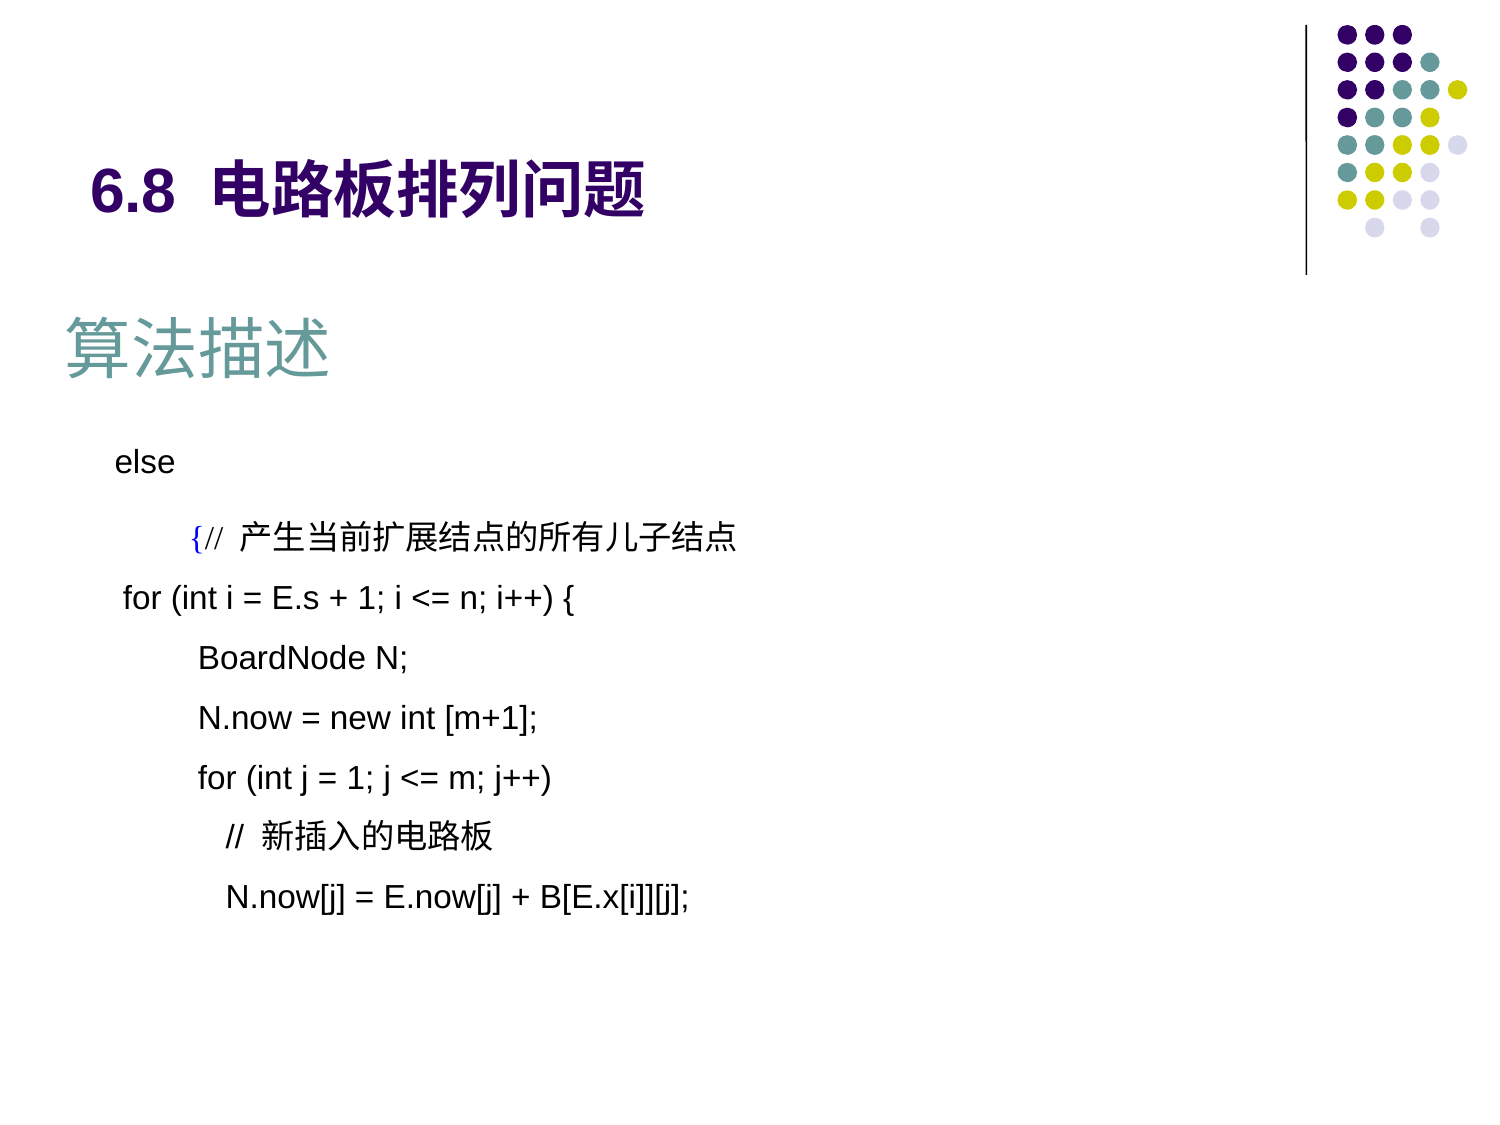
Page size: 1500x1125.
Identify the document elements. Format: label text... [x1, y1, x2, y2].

title 6.8 电路板排列问题 [74, 19, 1313, 233]
text_box else {// 产生当前扩展结点的所有儿子结点 for (int i = E.s + 1; i <= n; i++) { BoardNode N; N.now = new int [m+1]; for (int j = 1; j <= m; j++) // 新插入的电路板 N.now[j] = E.now[j] + B[E.x[i]][j]; [99, 412, 1213, 923]
text_box 算法描述 [49, 299, 1025, 395]
